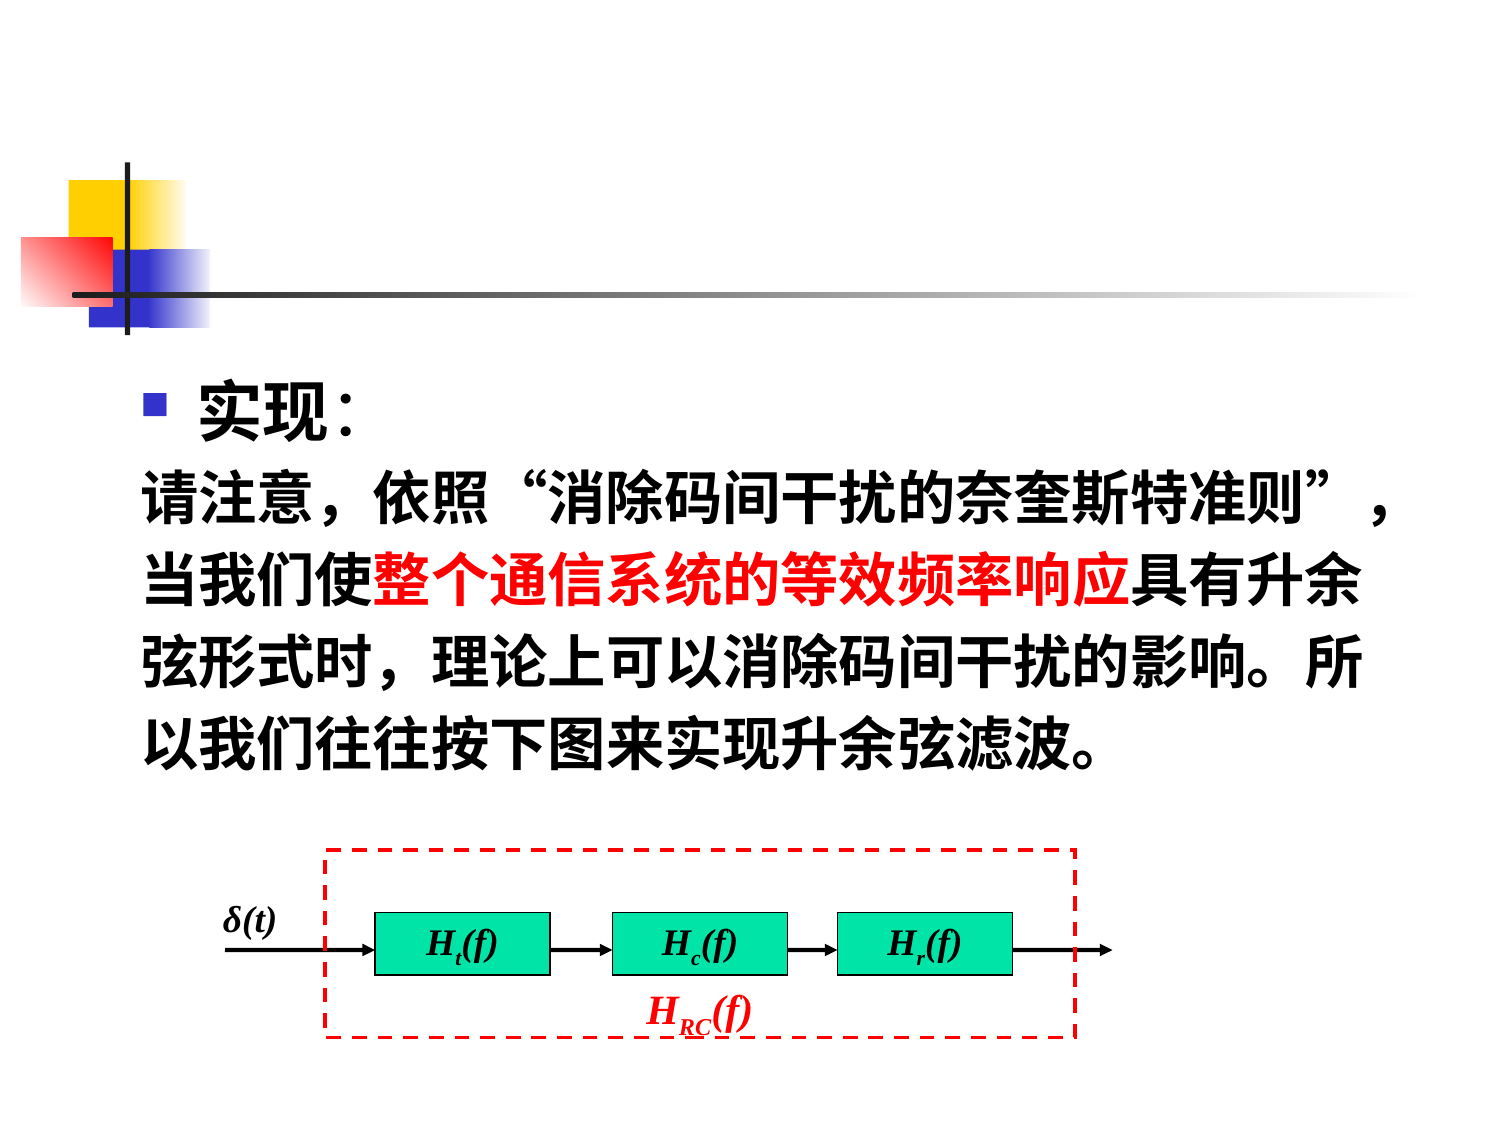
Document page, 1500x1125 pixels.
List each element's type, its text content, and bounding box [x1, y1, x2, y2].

text_box [1075, 943, 1113, 957]
text_box HRC(f) [324, 849, 1075, 1038]
text_box δ(t) [162, 887, 300, 948]
list 实现： 请注意，依照“消除码间干扰的奈奎斯特准则”， 当我们使整个通信系统的等效频率响应具有升余 弦形式时，理论上可以消除码间干扰的影响。所 以我们往往按下图来实现升余弦滤波。 [124, 362, 1401, 1038]
